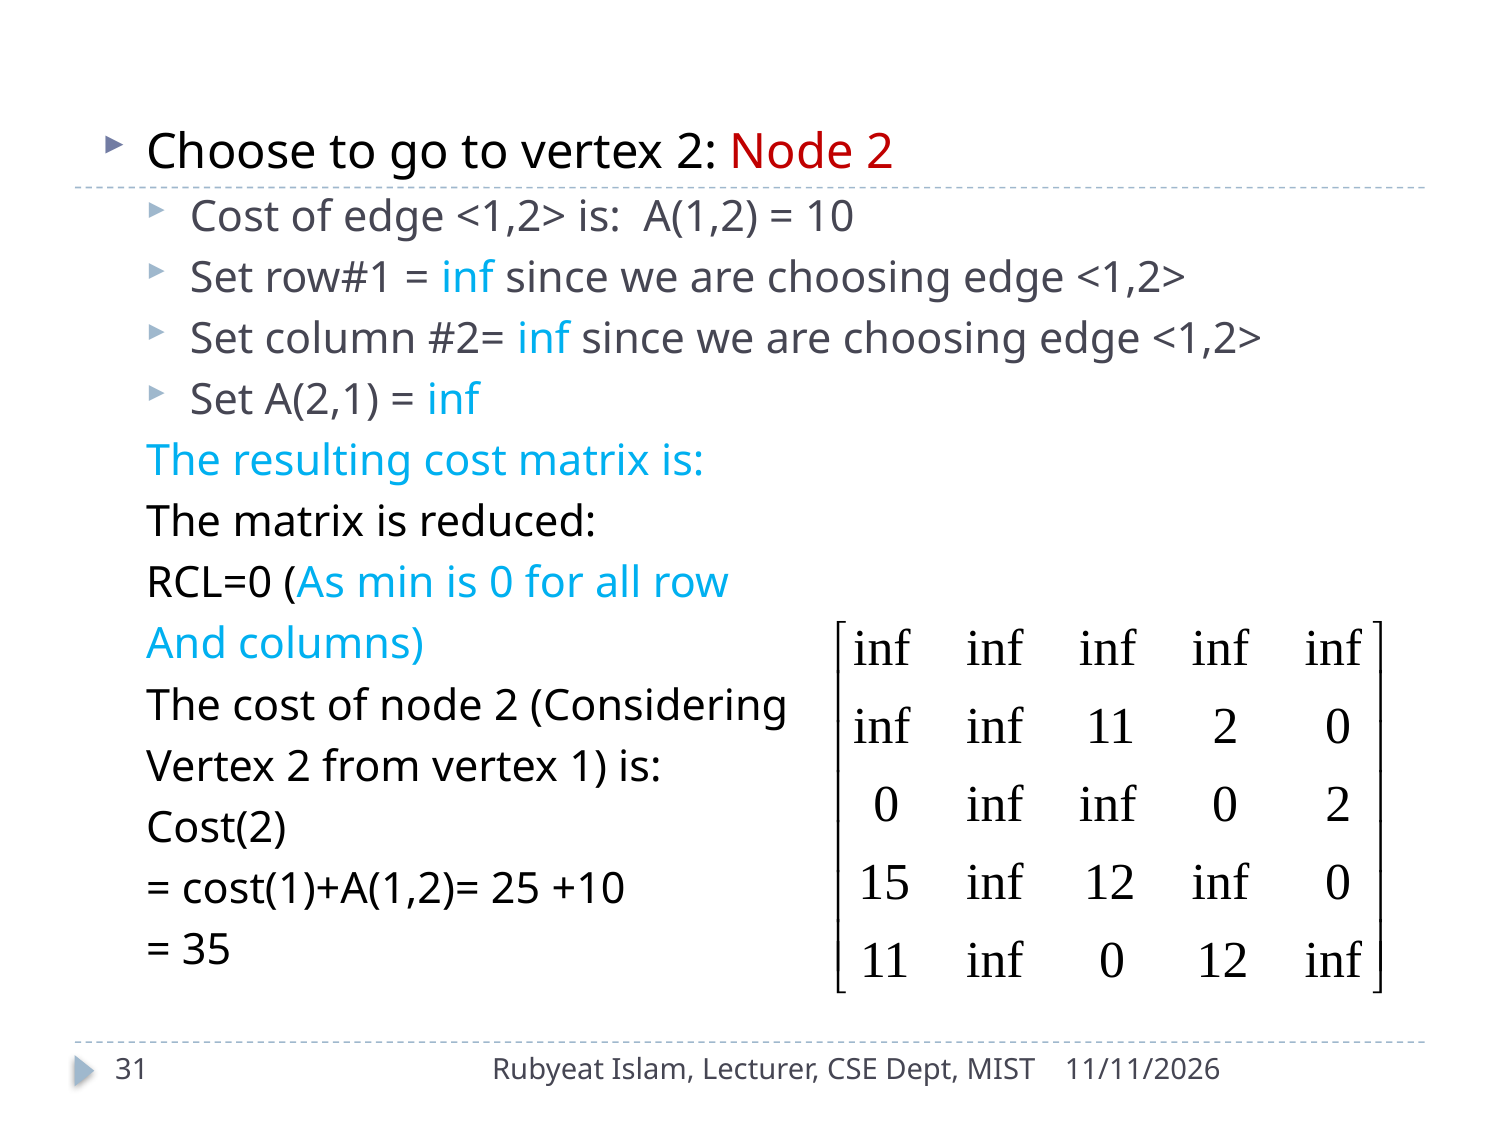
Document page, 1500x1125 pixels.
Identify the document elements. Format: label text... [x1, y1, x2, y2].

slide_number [1051, 1042, 1426, 1103]
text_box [824, 612, 1402, 1003]
slide_number 31 [100, 1042, 426, 1103]
footer Rubyeat Islam, Lecturer, CSE Dept, MIST [475, 1042, 1051, 1103]
list Choose to go to vertex 2: Node 2 Cost of edge <1,2> is: A(1,2) = 10 Set row#1 = inf since we are choosing edge <1,2> Set column #2= inf since we are choosing edge <1,2> Set A(2,1) = inf The resulting cost matrix is: The matrix is reduced: RCL=0 (As min is 0 for all row And columns) The cost of node 2 (Considering Vertex 2 from vertex 1) is: Cost(2) = cost(1)+A(1,2)= 25 +10 = 35 [87, 112, 1438, 988]
